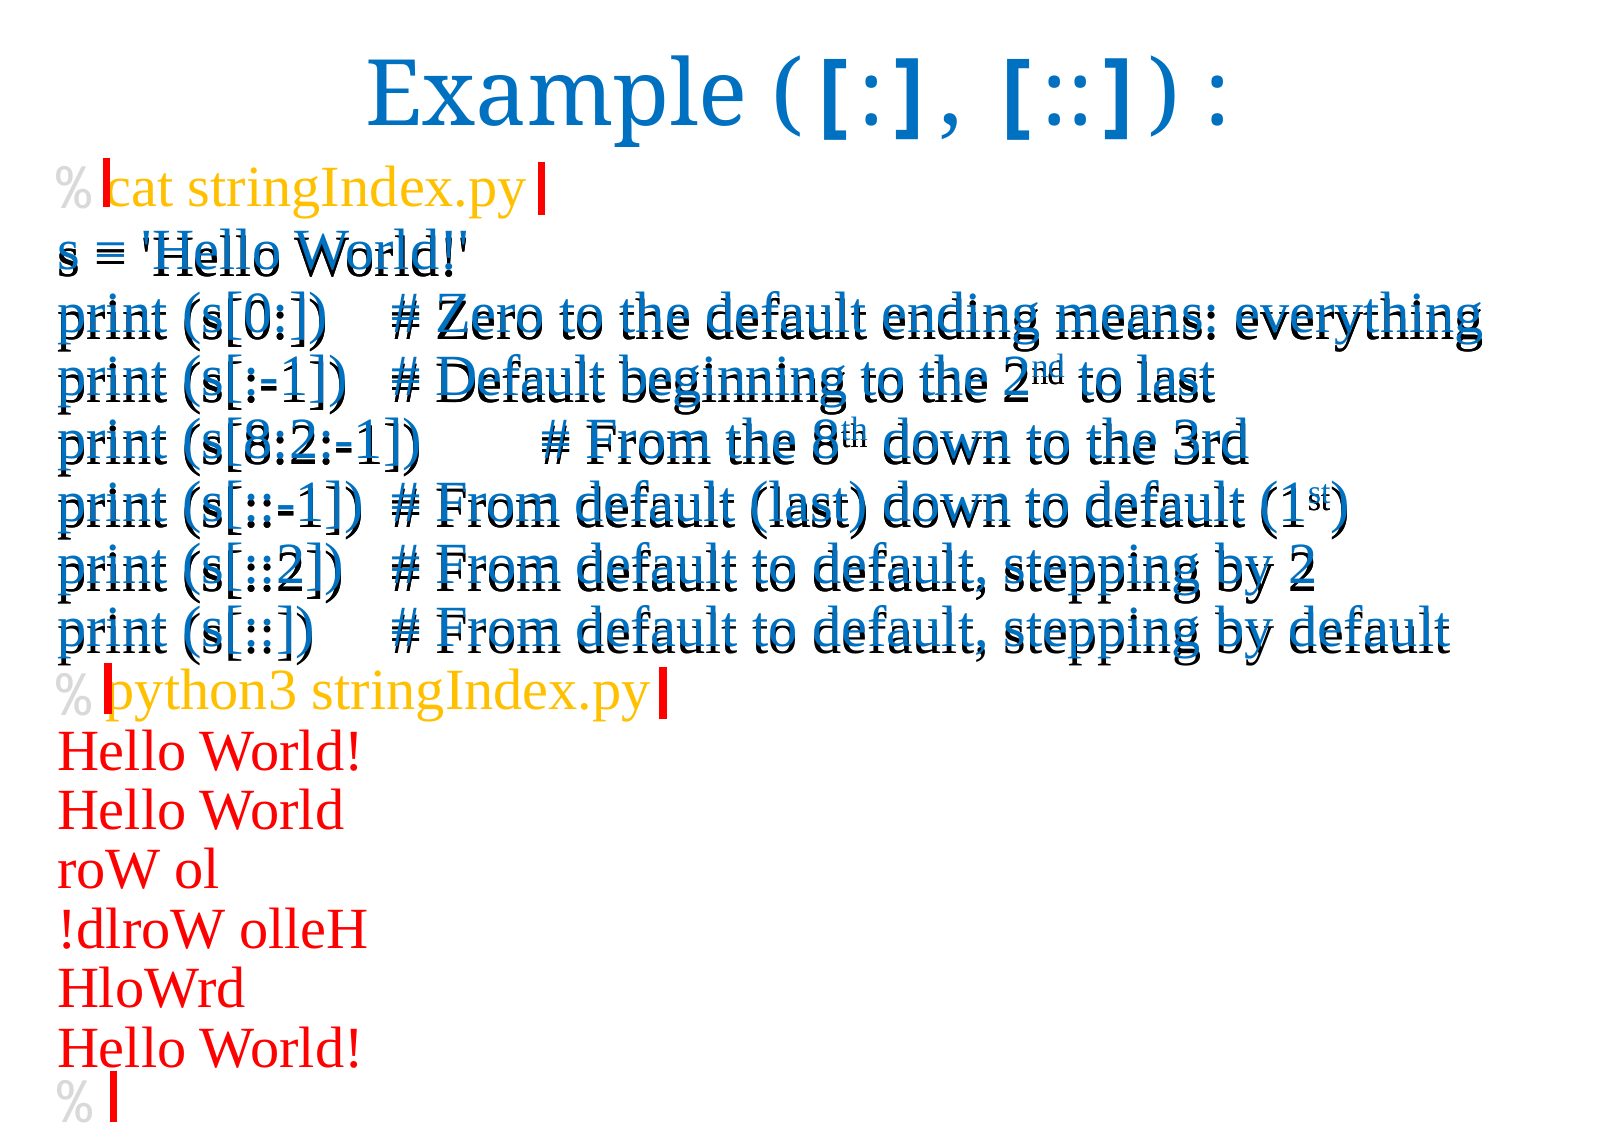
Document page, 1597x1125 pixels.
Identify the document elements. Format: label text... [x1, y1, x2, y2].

text_box % [42, 1057, 105, 1122]
list %cat stringIndex.py s = 'Hello World!' print (s[0:]) # Zero to the default ending means: everything print (s[:-1]) # Default beginning to the 2nd to last print (s[8:2:-1]) # From the 8th down to the 3rd print (s[::-1]) # From default (last) down to default (1st) print (s[::2]) # From default to default, stepping by 2 print (s[::]) # From default to default, stepping by default %python3 stringIndex.py Hello World! Hello World roW ol !dlroW olleH HloWrd Hello World! % [42, 148, 1597, 1125]
text_box % % [41, 142, 106, 735]
title Example ([:], [::]) : [0, 0, 1597, 191]
